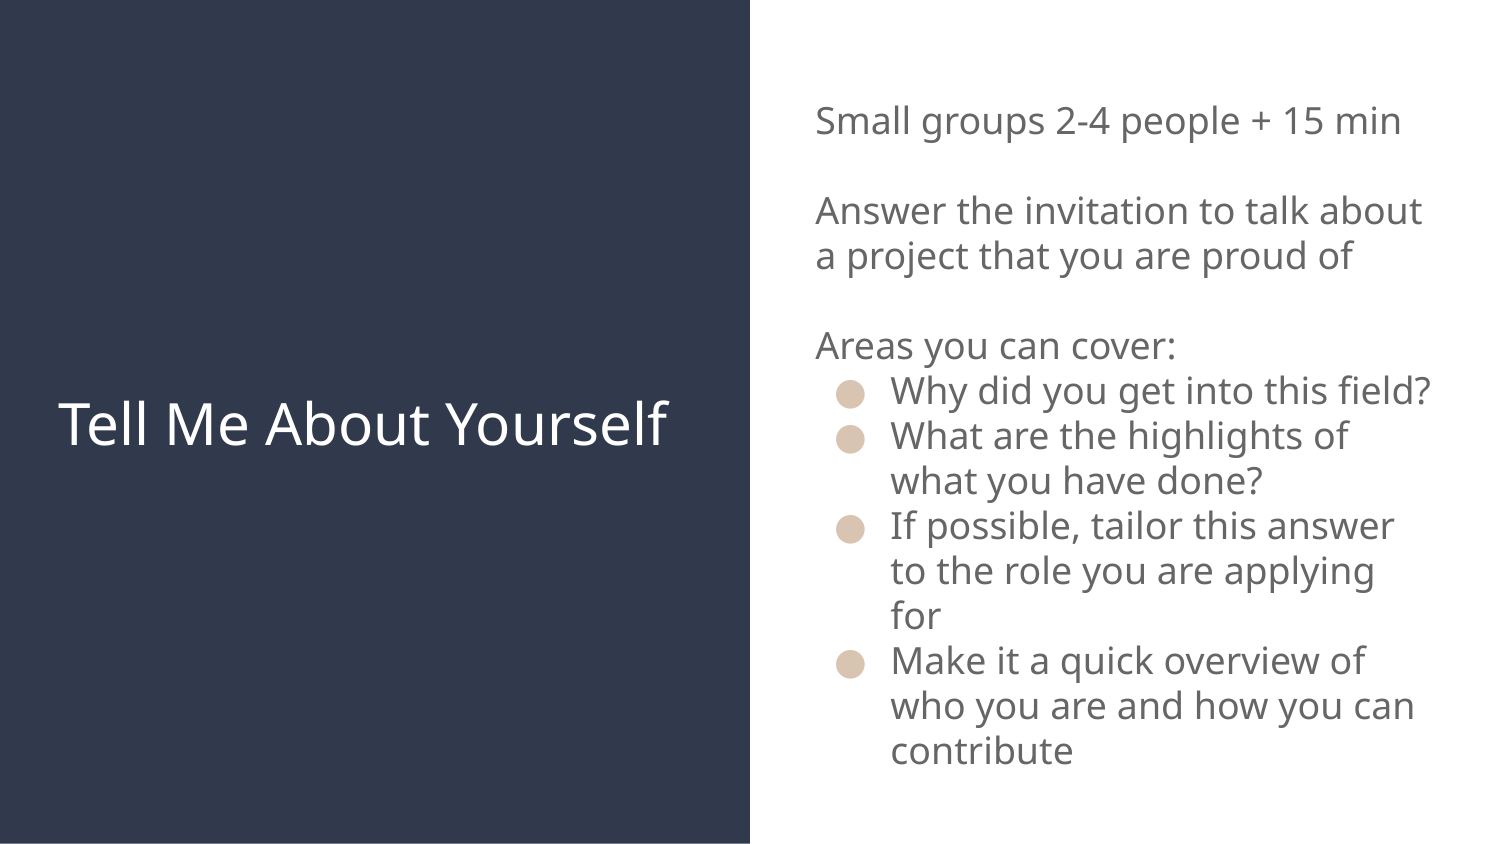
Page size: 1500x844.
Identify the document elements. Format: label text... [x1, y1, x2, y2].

title Tell Me About Yourself [43, 281, 708, 562]
list Small groups 2-4 people + 15 min Answer the invitation to talk about a project that you are proud of Areas you can cover: Why did you get into this field? What are the highlights of what you have done? If possible, tailor this answer to the role you are applying for Make it a quick overview of who you are and how you can contribute [800, 82, 1449, 757]
